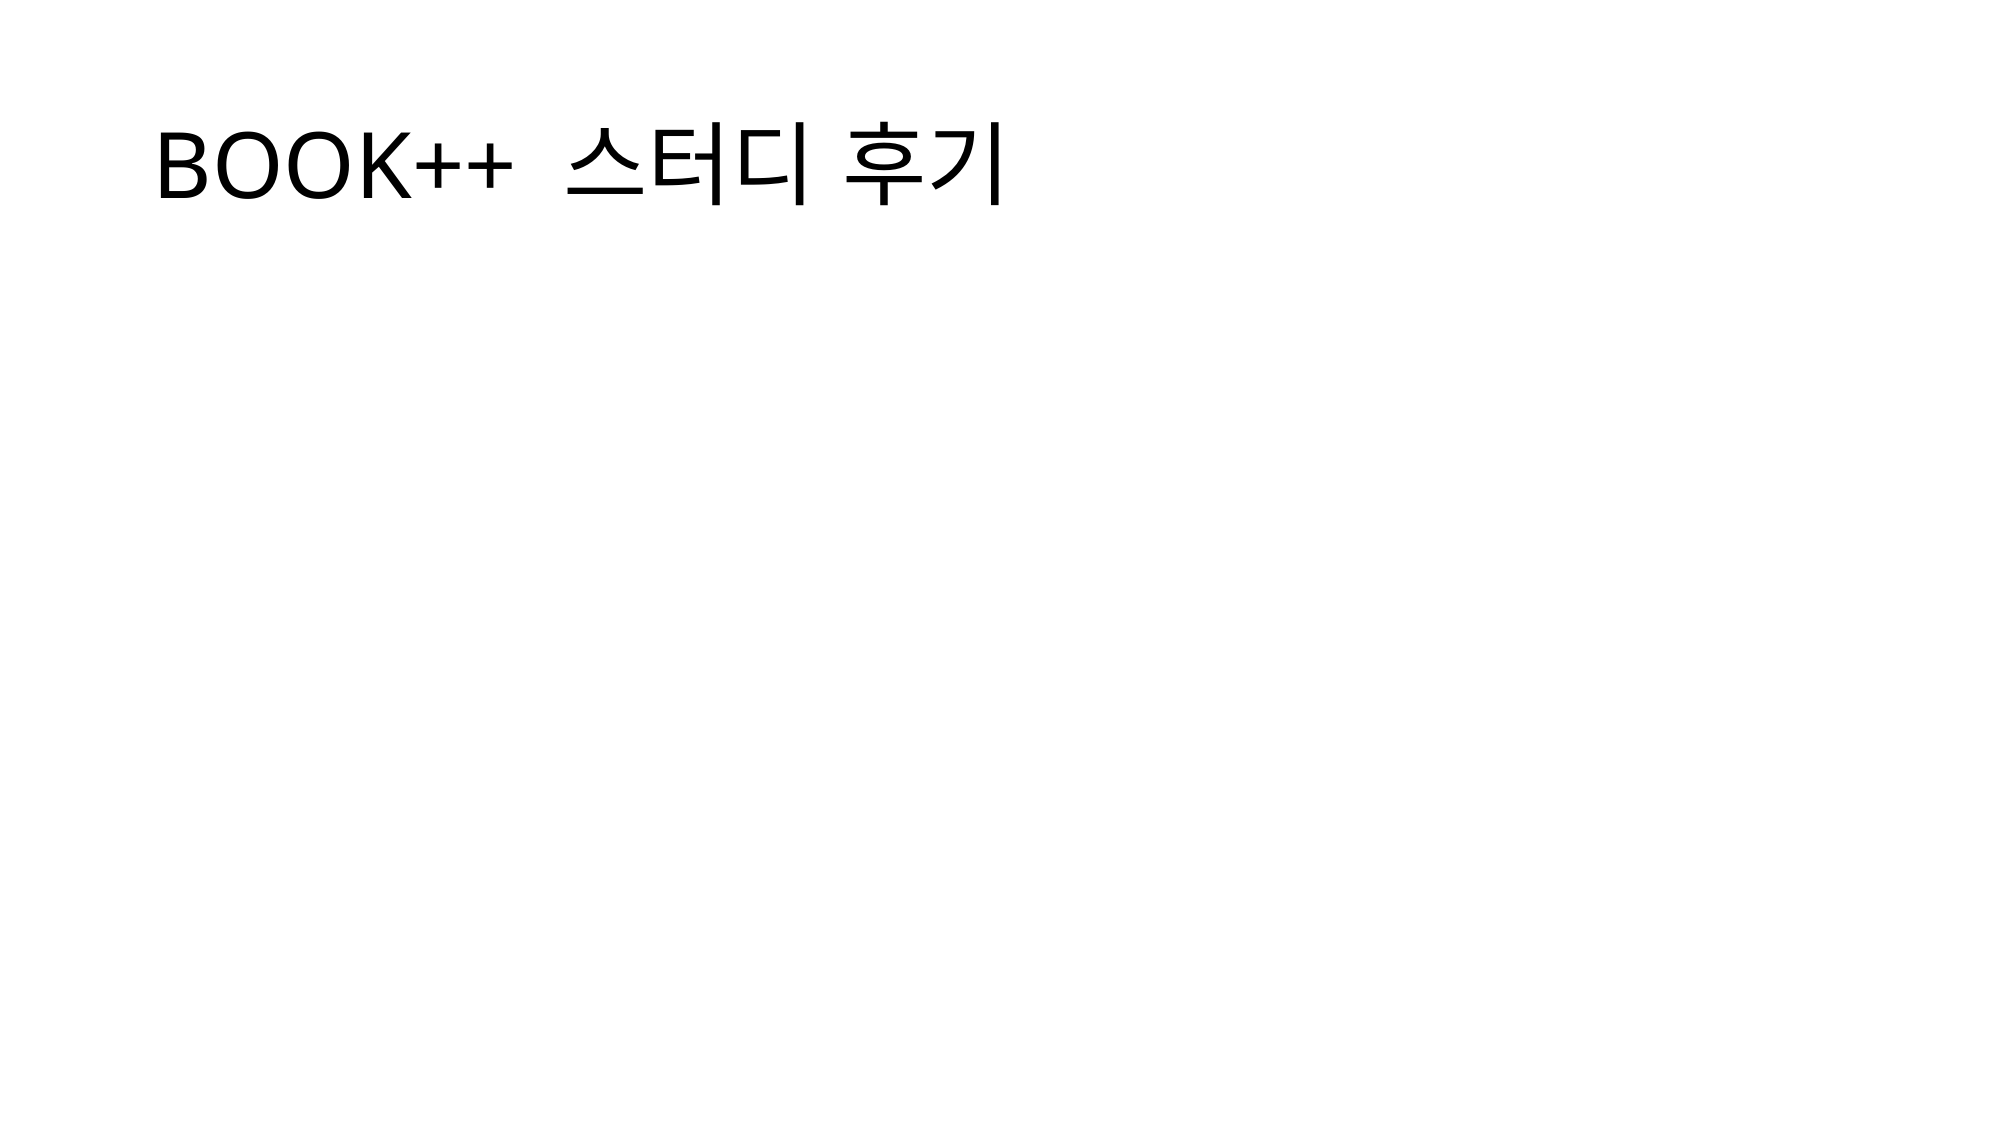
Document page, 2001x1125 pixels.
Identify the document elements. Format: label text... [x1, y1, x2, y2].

title BOOK++ 스터디 후기 [137, 59, 1863, 278]
